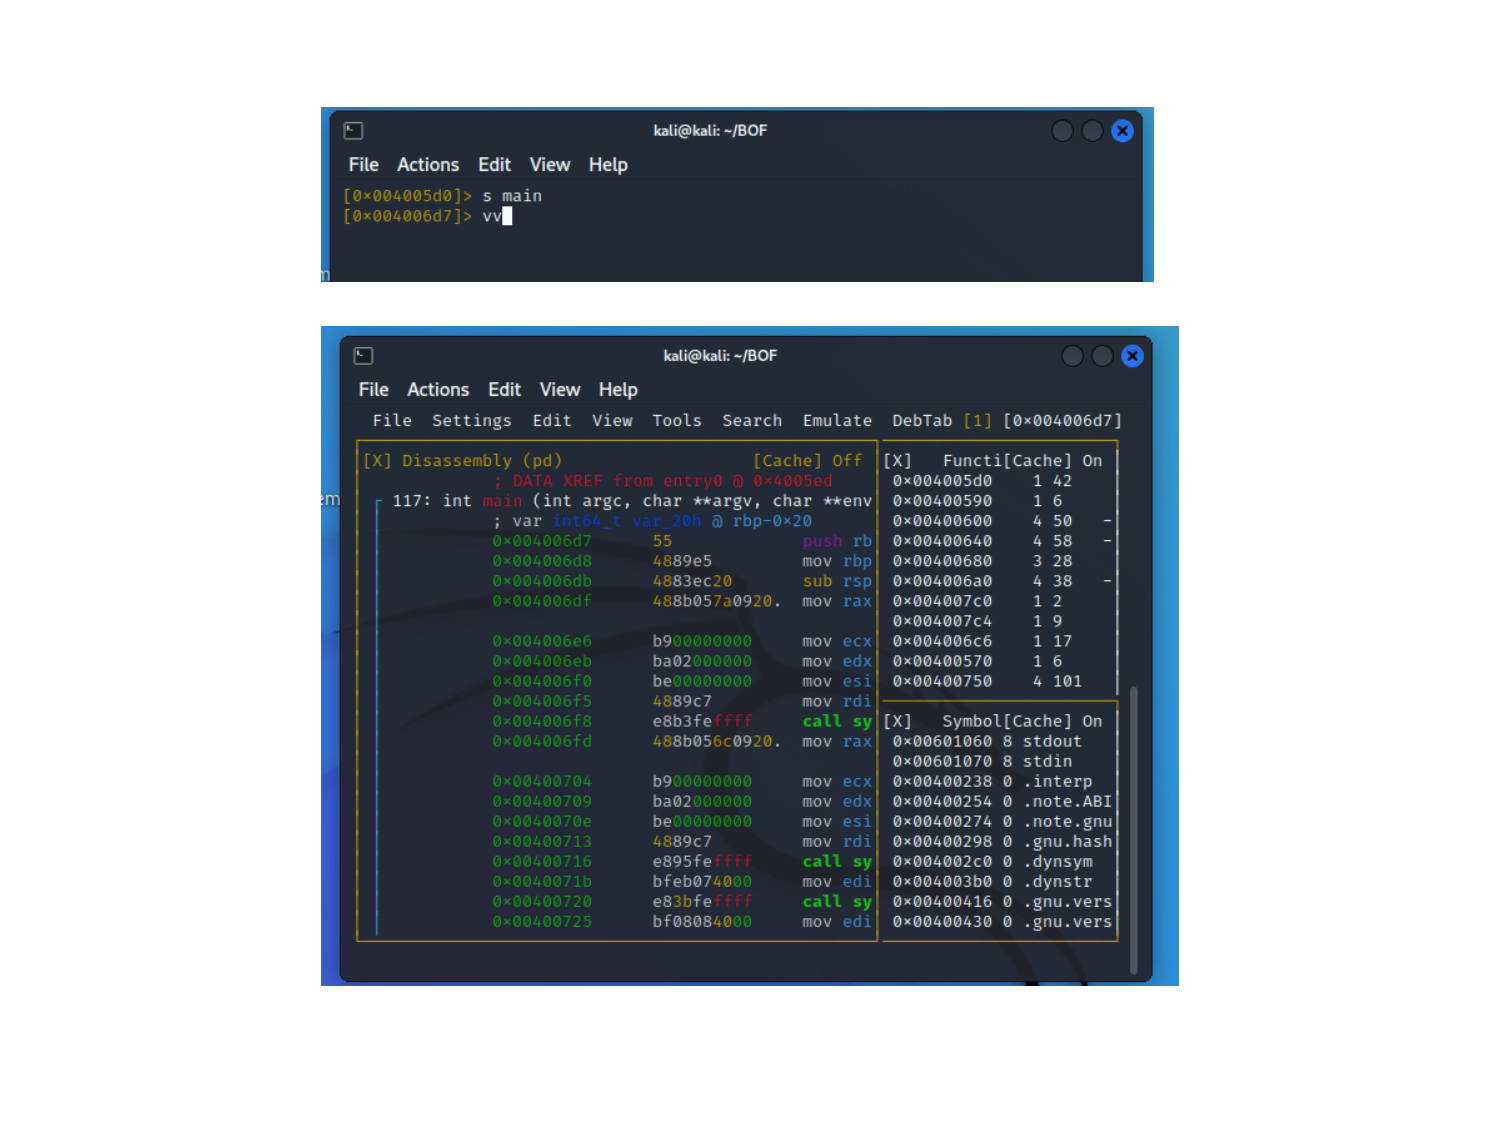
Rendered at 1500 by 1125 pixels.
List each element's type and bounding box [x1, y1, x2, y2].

list [321, 326, 1179, 986]
picture [321, 107, 1154, 282]
